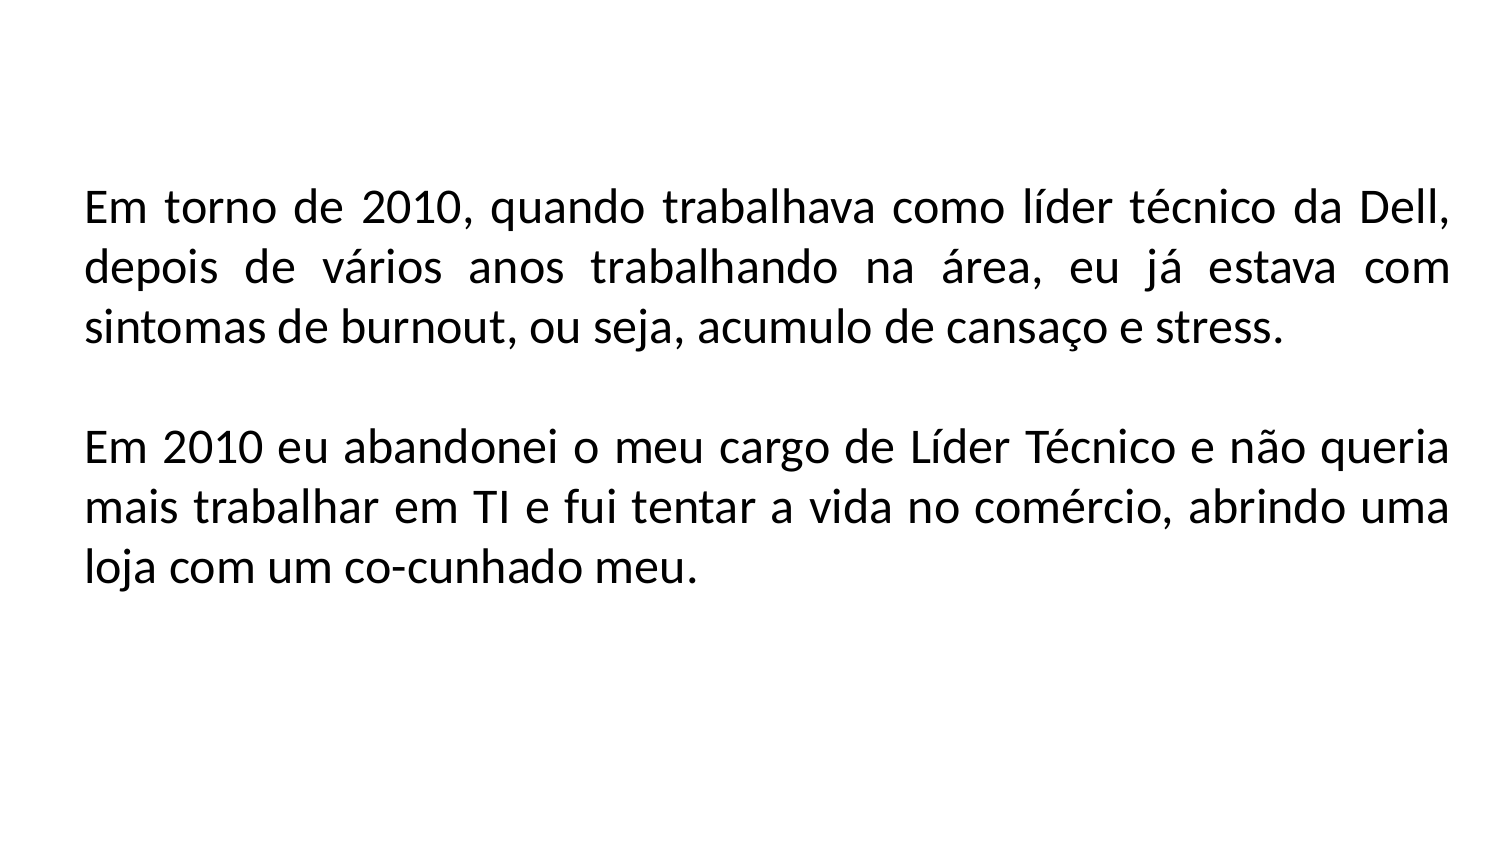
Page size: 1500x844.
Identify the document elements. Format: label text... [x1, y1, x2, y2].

title Em torno de 2010, quando trabalhava como líder técnico da Dell, depois de vários anos trabalhando na área, eu já estava com sintomas de burnout, ou seja, acumulo de cansaço e stress. Em 2010 eu abandonei o meu cargo de Líder Técnico e não queria mais trabalhar em TI e fui tentar a vida no comércio, abrindo uma loja com um co-cunhado meu. [69, 114, 1467, 729]
